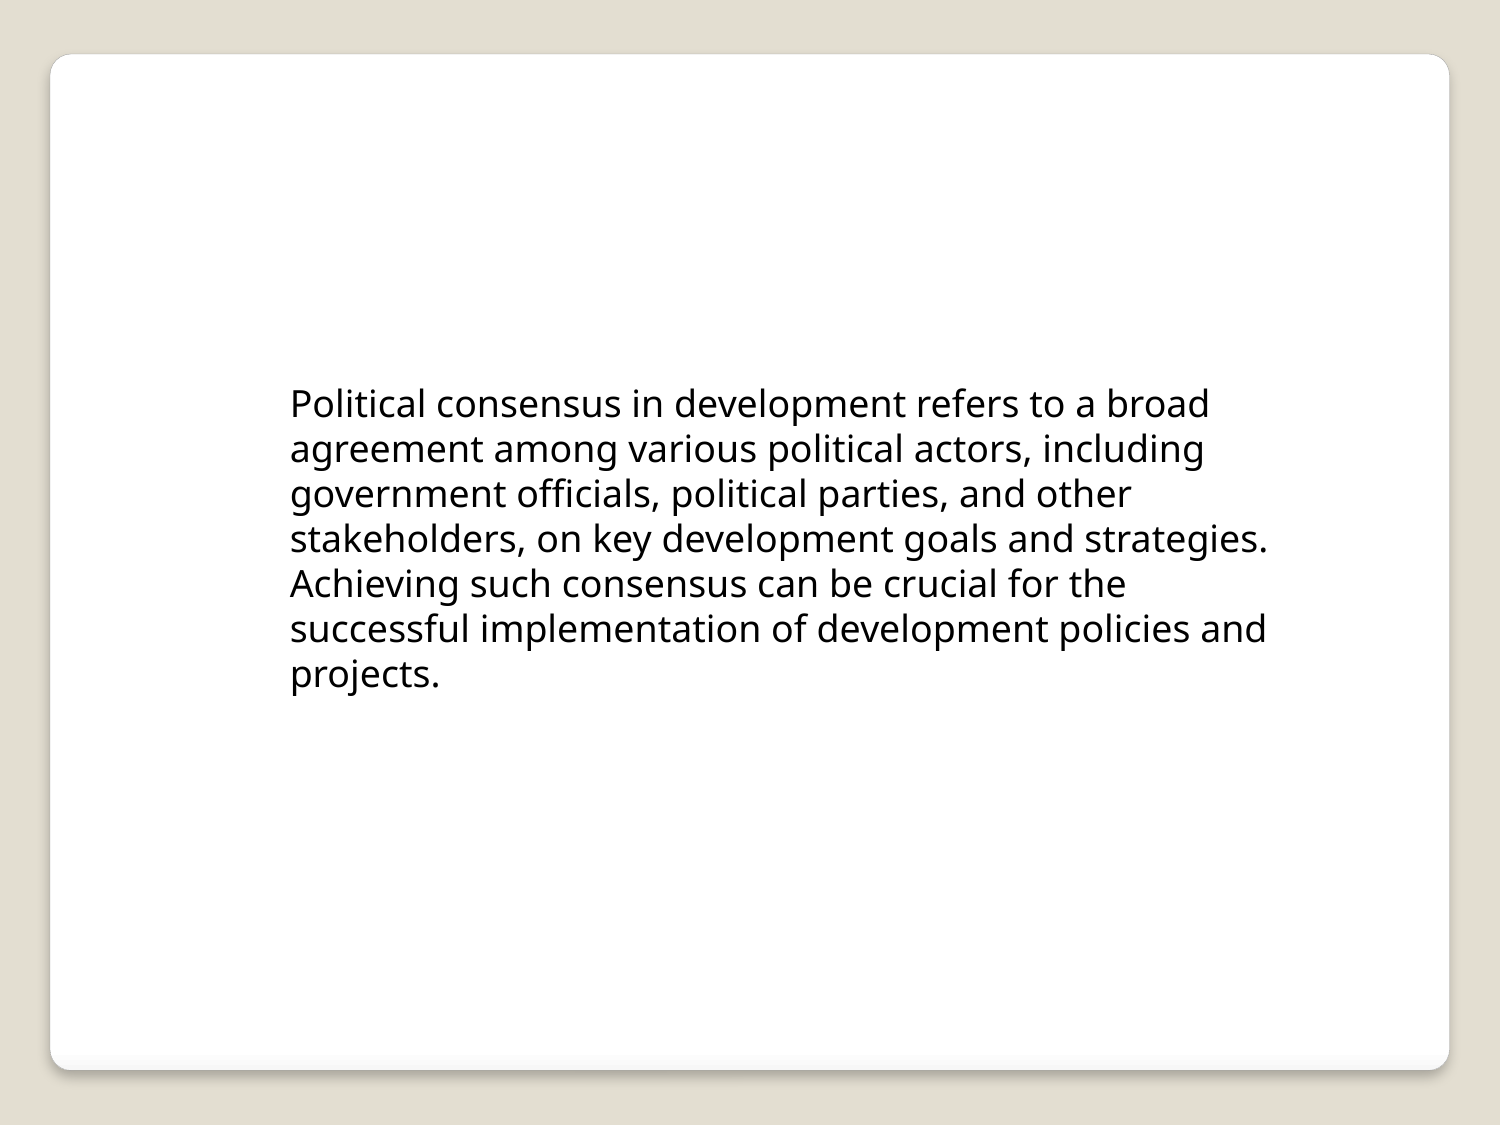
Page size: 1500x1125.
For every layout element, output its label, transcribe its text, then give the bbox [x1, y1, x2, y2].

text_box Political consensus in development refers to a broad agreement among various political actors, including government officials, political parties, and other stakeholders, on key development goals and strategies. Achieving such consensus can be crucial for the successful implementation of development policies and projects. [275, 373, 1288, 703]
